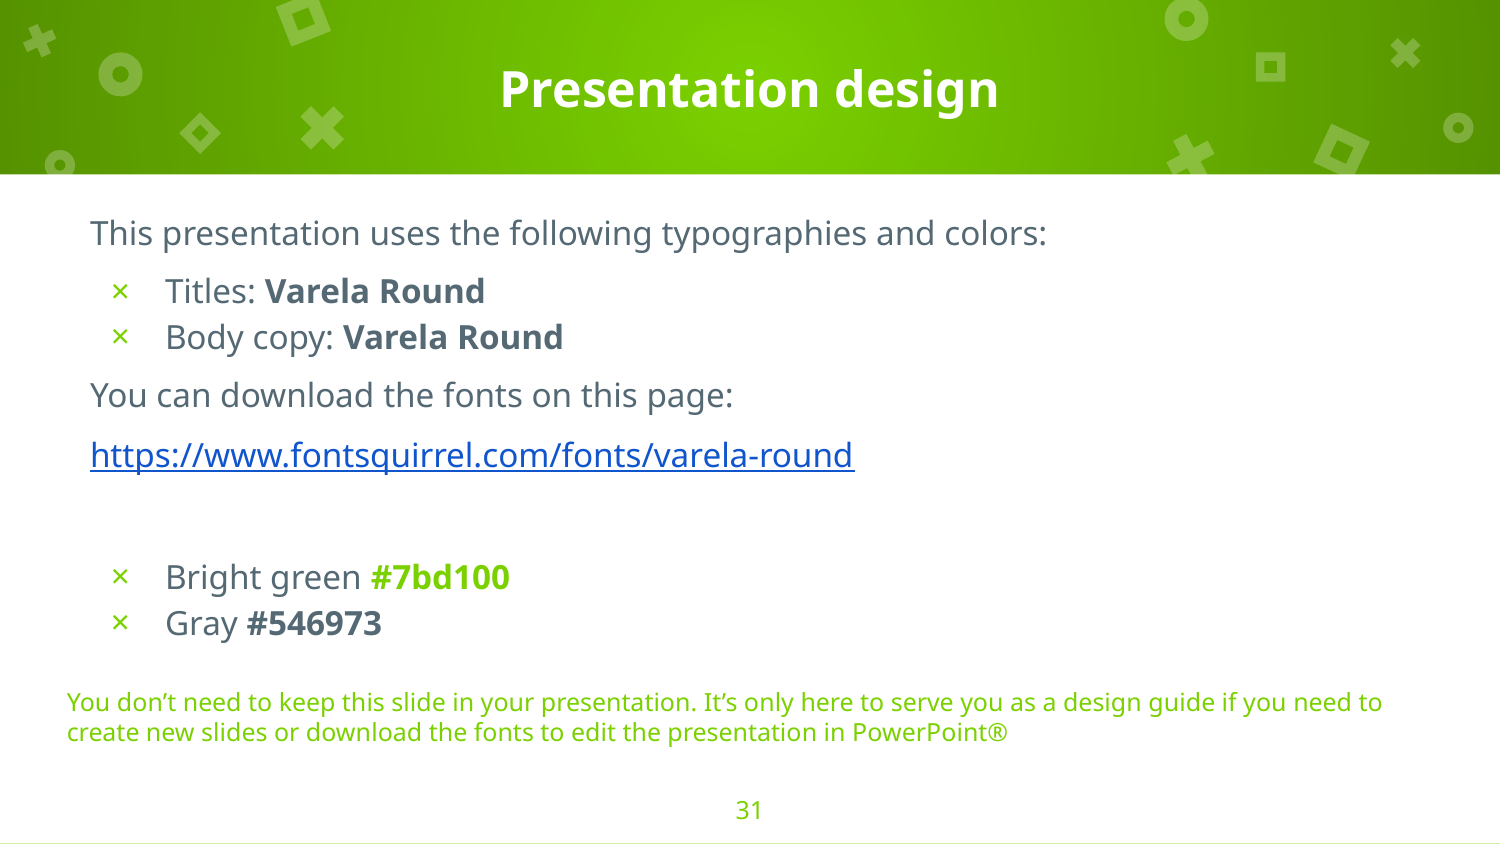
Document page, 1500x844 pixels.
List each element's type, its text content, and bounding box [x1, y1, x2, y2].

slide_number 31 [705, 779, 795, 844]
list This presentation uses the following typographies and colors: Titles: Varela Round Body copy: Varela Round You can download the fonts on this page: https://www.fontsquirrel.com/fonts/varela-round Bright green #7bd100 Gray #546973 [75, 196, 1425, 634]
title Presentation design [142, 0, 1358, 175]
text_box You don’t need to keep this slide in your presentation. It’s only here to serve you as a design guide if you need to create new slides or download the fonts to edit the presentation in PowerPoint® [51, 671, 1451, 760]
